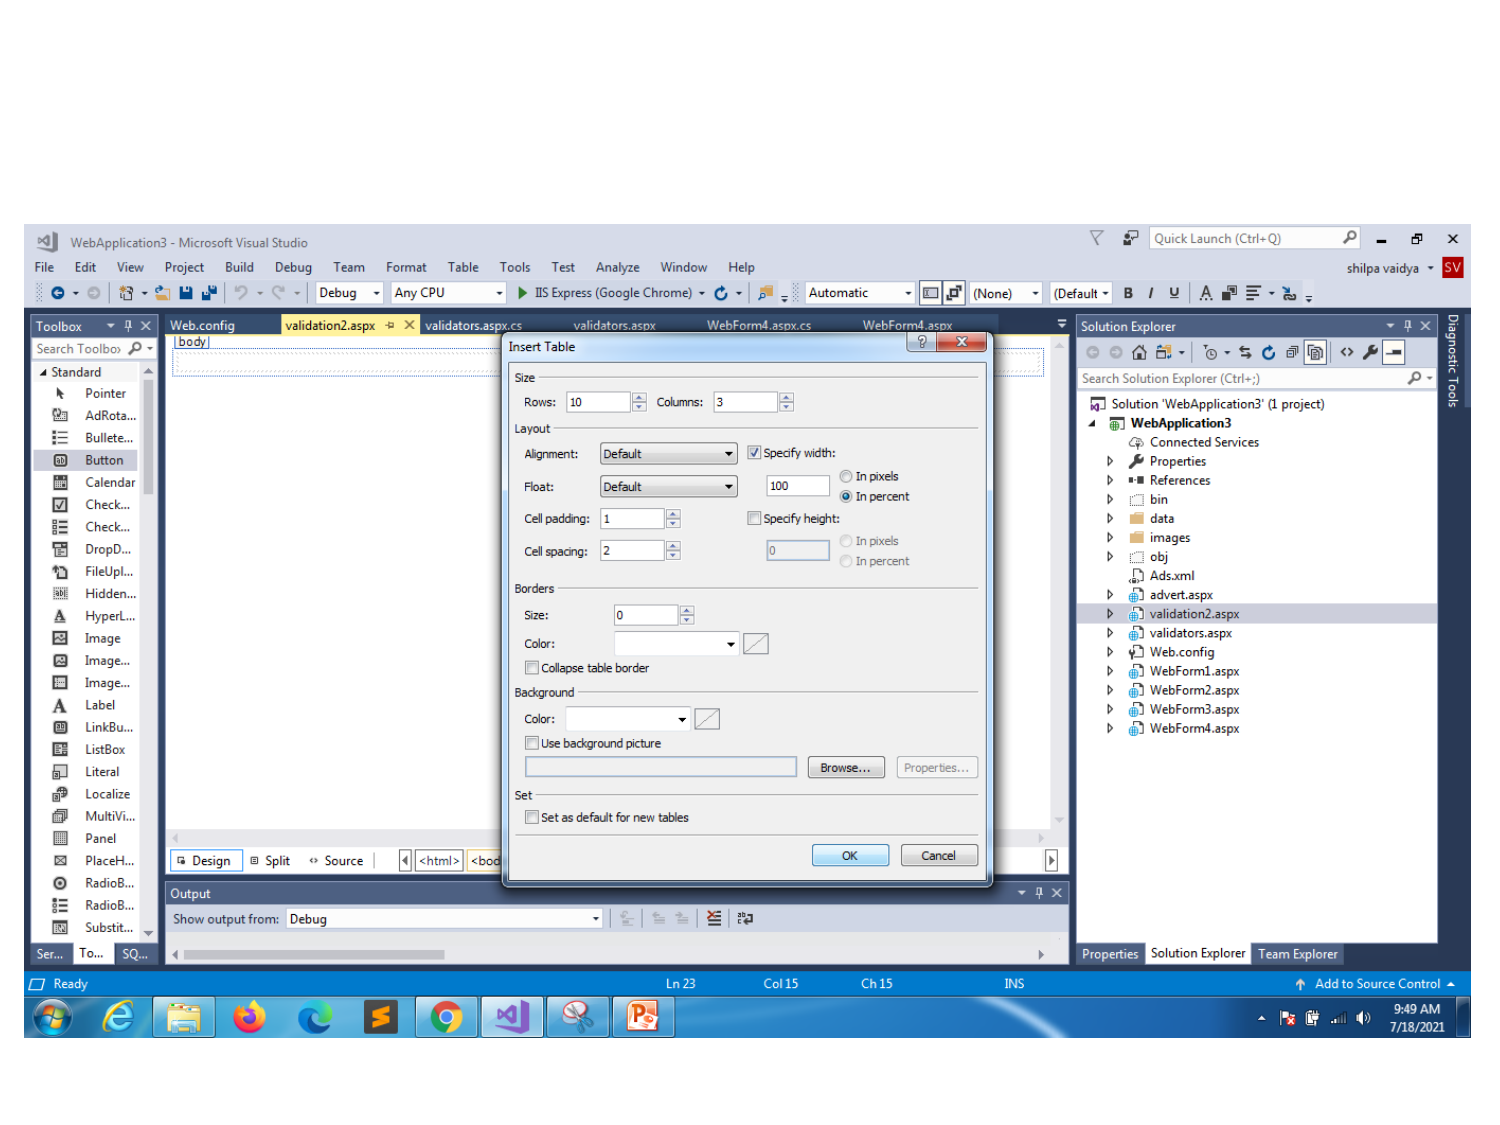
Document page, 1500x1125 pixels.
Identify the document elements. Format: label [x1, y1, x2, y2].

picture [24, 224, 1471, 1038]
